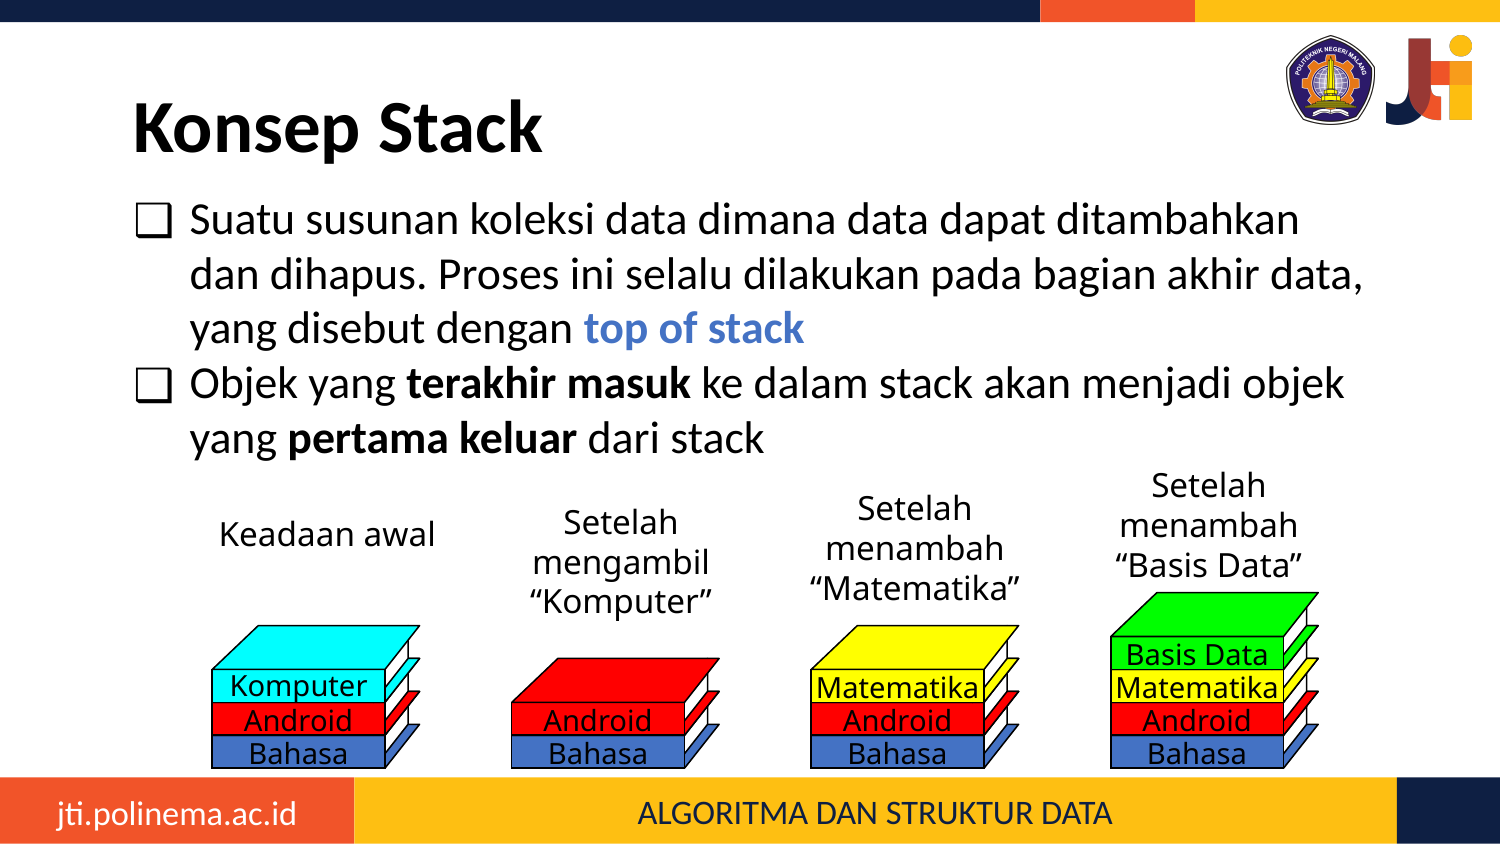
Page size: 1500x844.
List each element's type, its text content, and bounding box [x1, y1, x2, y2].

list Suatu susunan koleksi data dimana data dapat ditambahkan dan dihapus. Proses ini selalu dilakukan pada bagian akhir data, yang disebut dengan top of stack Objek yang terakhir masuk ke dalam stack akan menjadi objek yang pertama keluar dari stack [118, 173, 1383, 729]
picture [1386, 35, 1472, 125]
picture [1286, 35, 1375, 72]
title Konsep Stack [118, 72, 1382, 167]
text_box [211, 464, 1325, 771]
